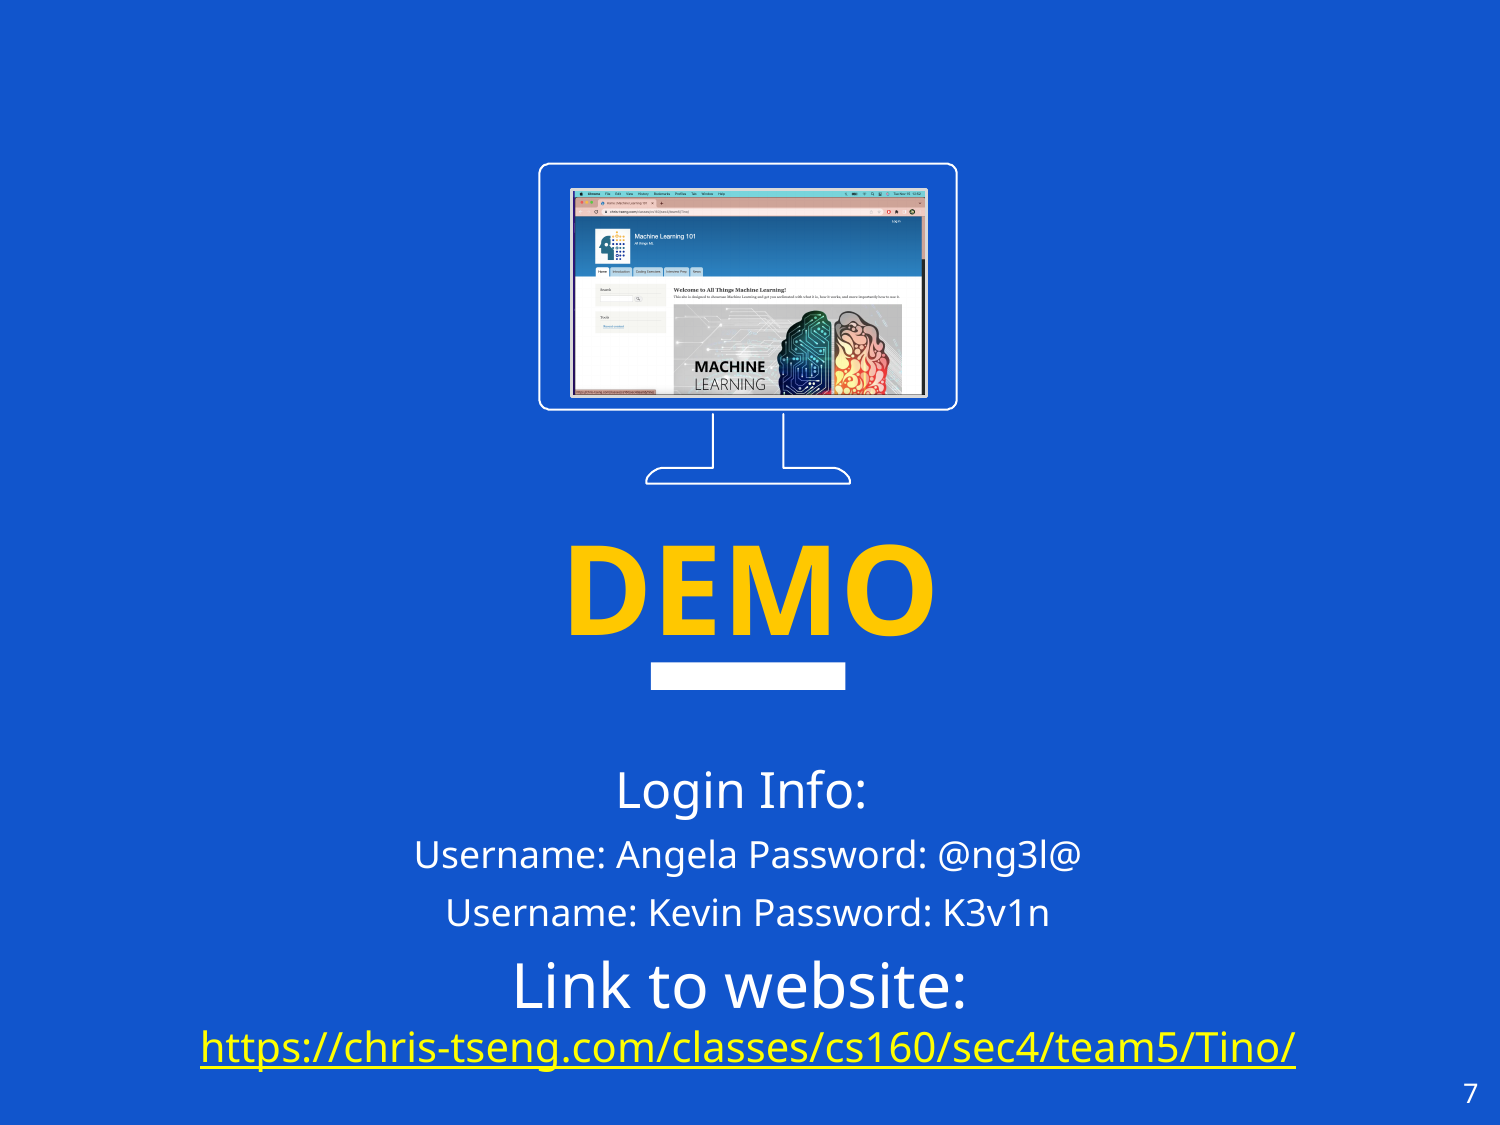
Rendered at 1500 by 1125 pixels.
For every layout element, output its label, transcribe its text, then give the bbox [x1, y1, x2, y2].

text_box [650, 662, 846, 690]
subtitle Login Info: Username: Angela Password: @ng3l@ Username: Kevin Password: K3v1n Link to website: https://chris-tseng.com/classes/cs160/sec4/team5/Tino/ [79, 743, 1418, 1125]
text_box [539, 163, 957, 484]
slide_number ‹#› [1403, 1061, 1494, 1125]
title DEMO [75, 522, 1425, 648]
picture [573, 190, 926, 395]
